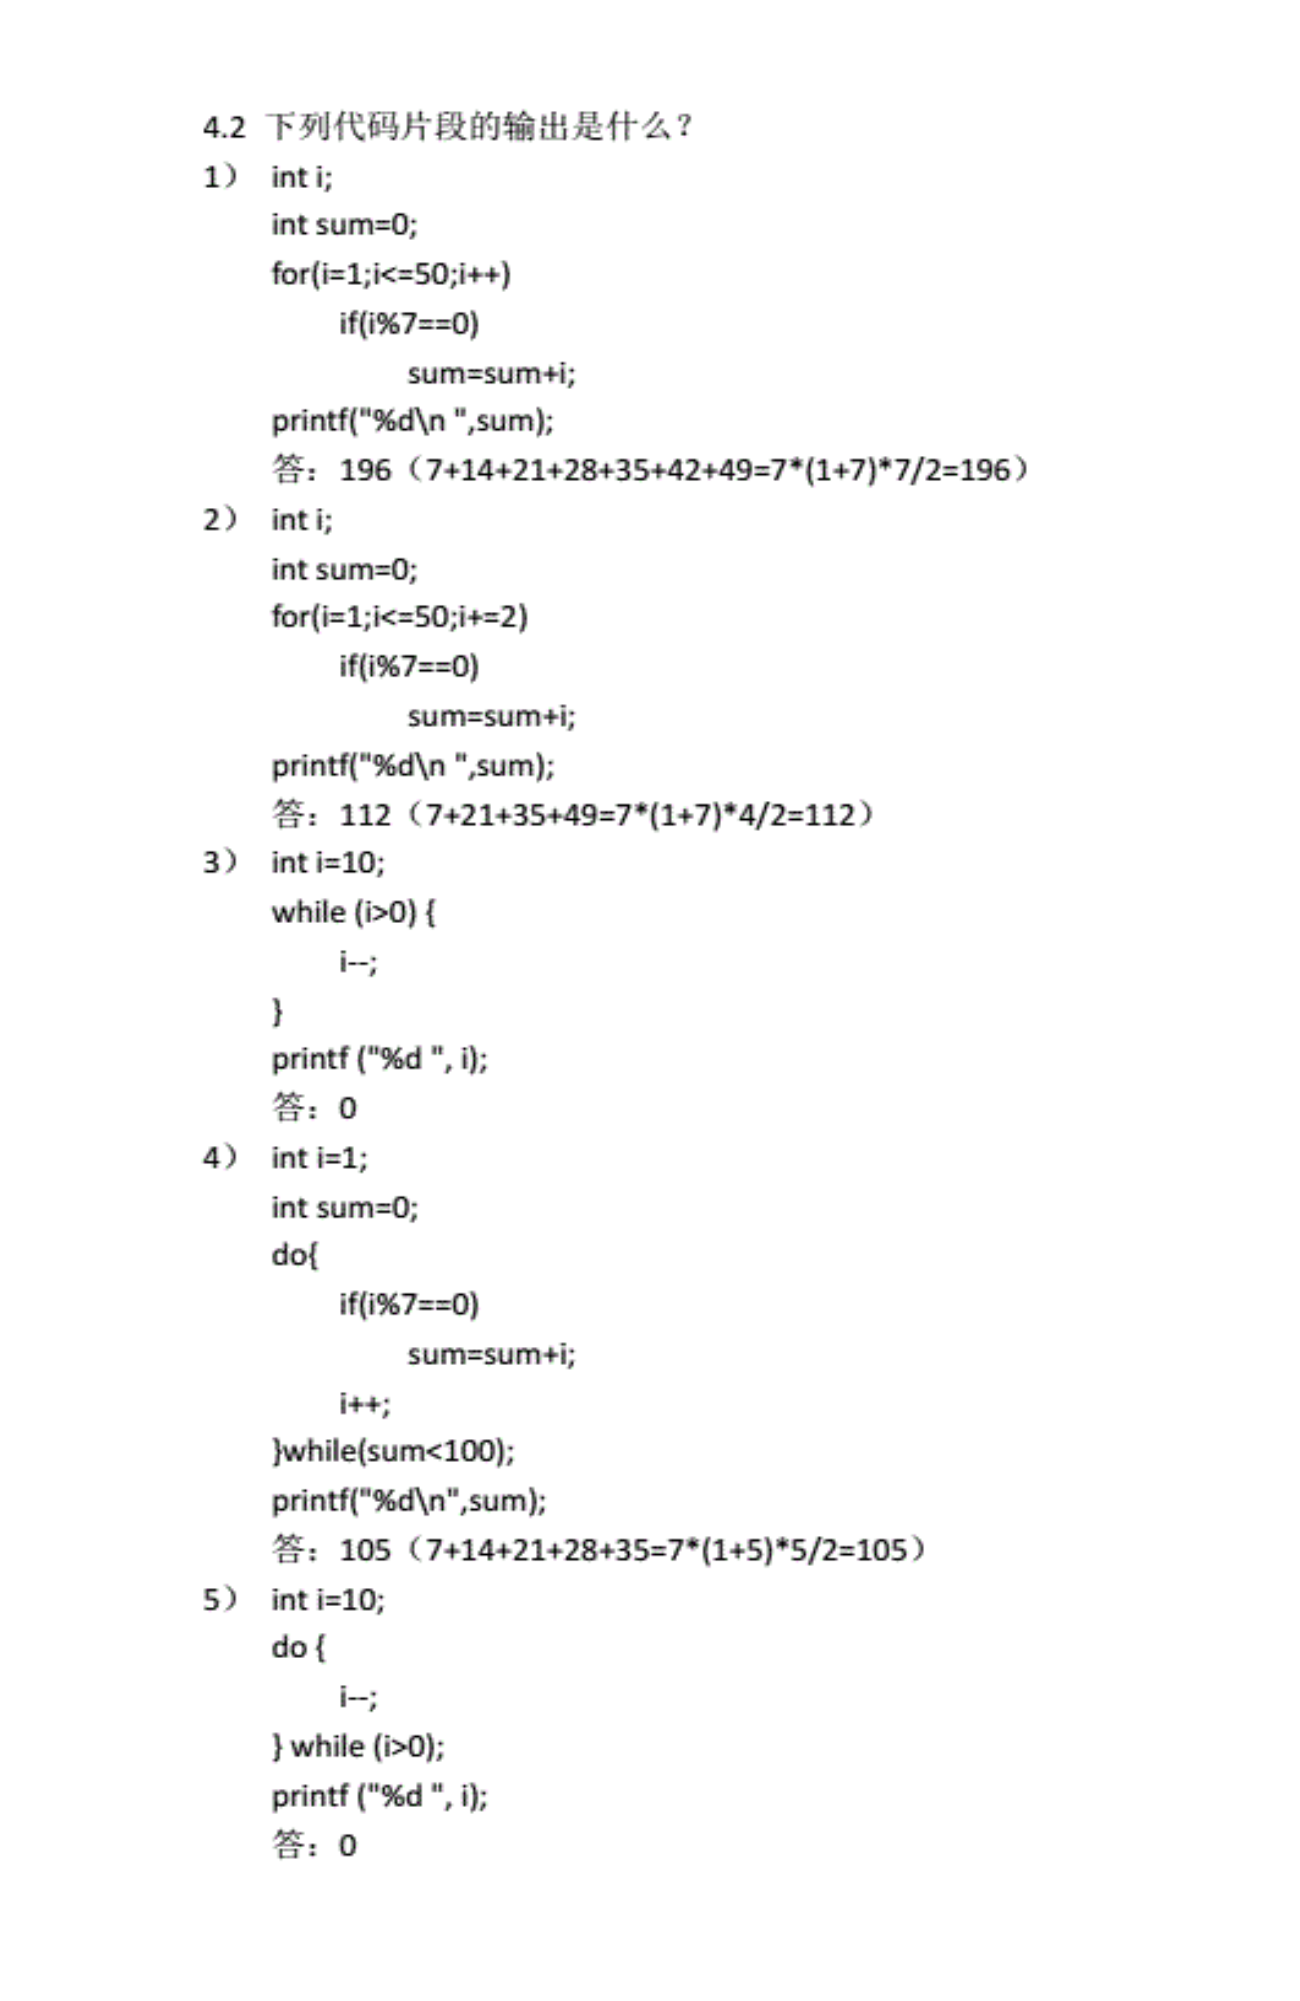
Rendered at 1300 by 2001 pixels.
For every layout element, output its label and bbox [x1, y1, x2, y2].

list [89, 70, 1195, 2000]
